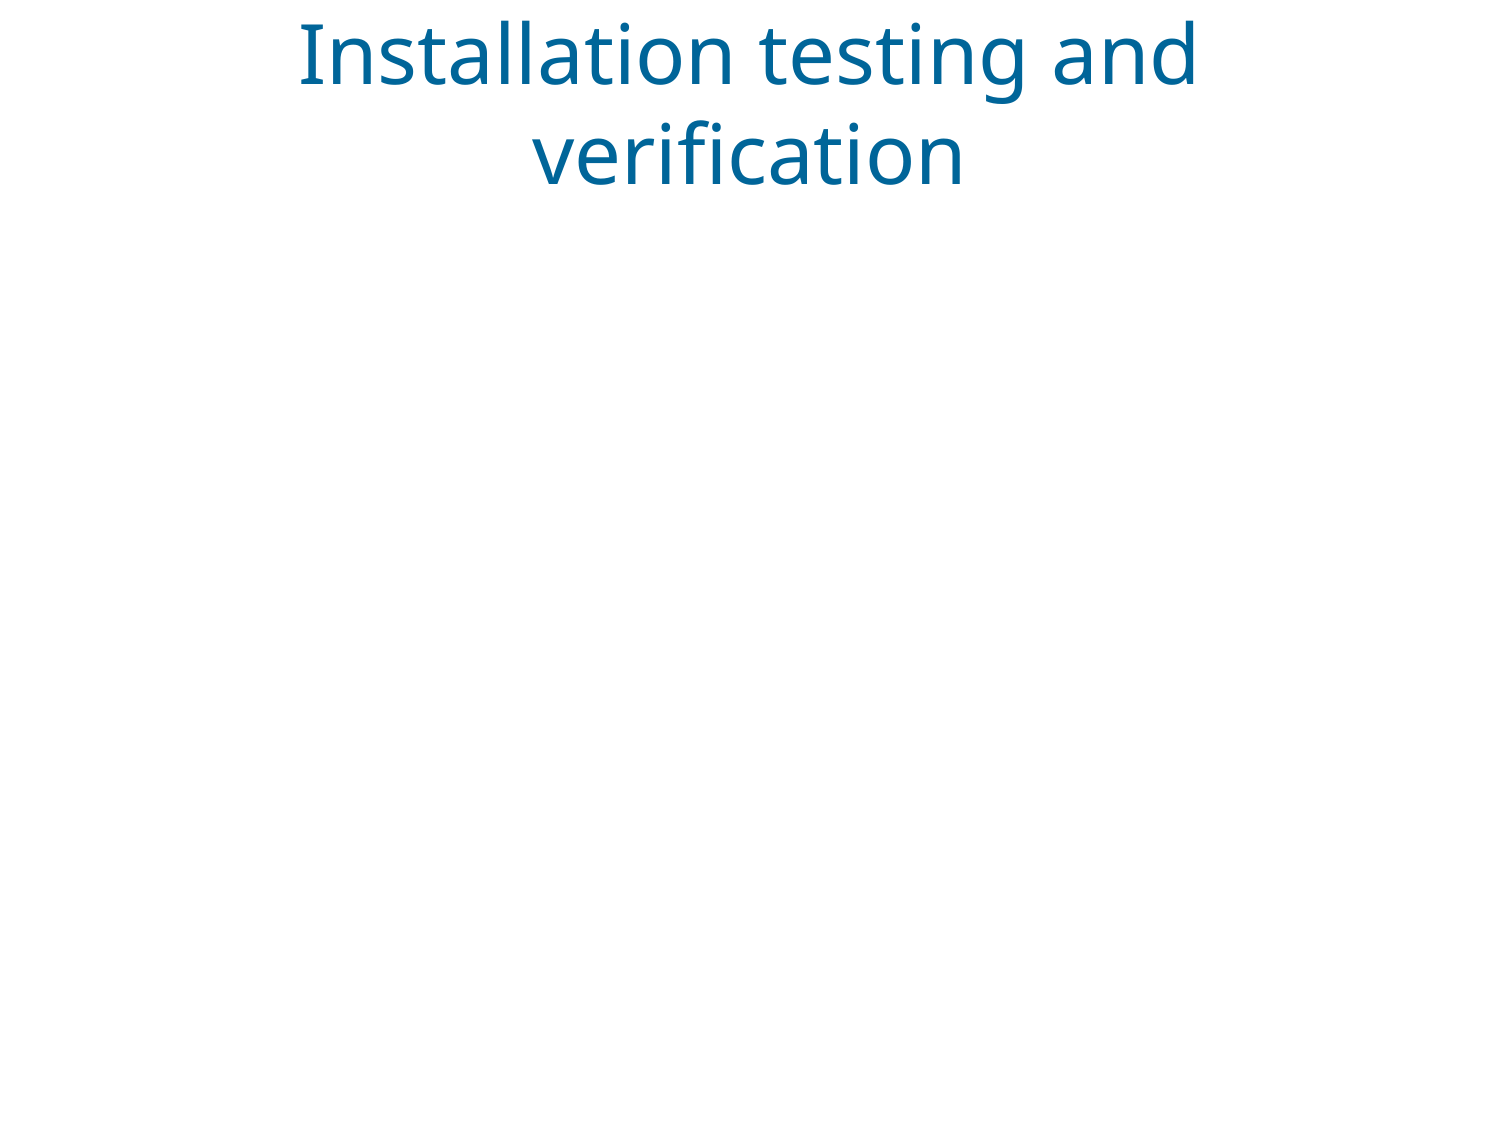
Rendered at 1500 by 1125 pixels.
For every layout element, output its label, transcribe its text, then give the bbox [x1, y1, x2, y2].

title Installation testing and verification [75, 7, 1425, 195]
